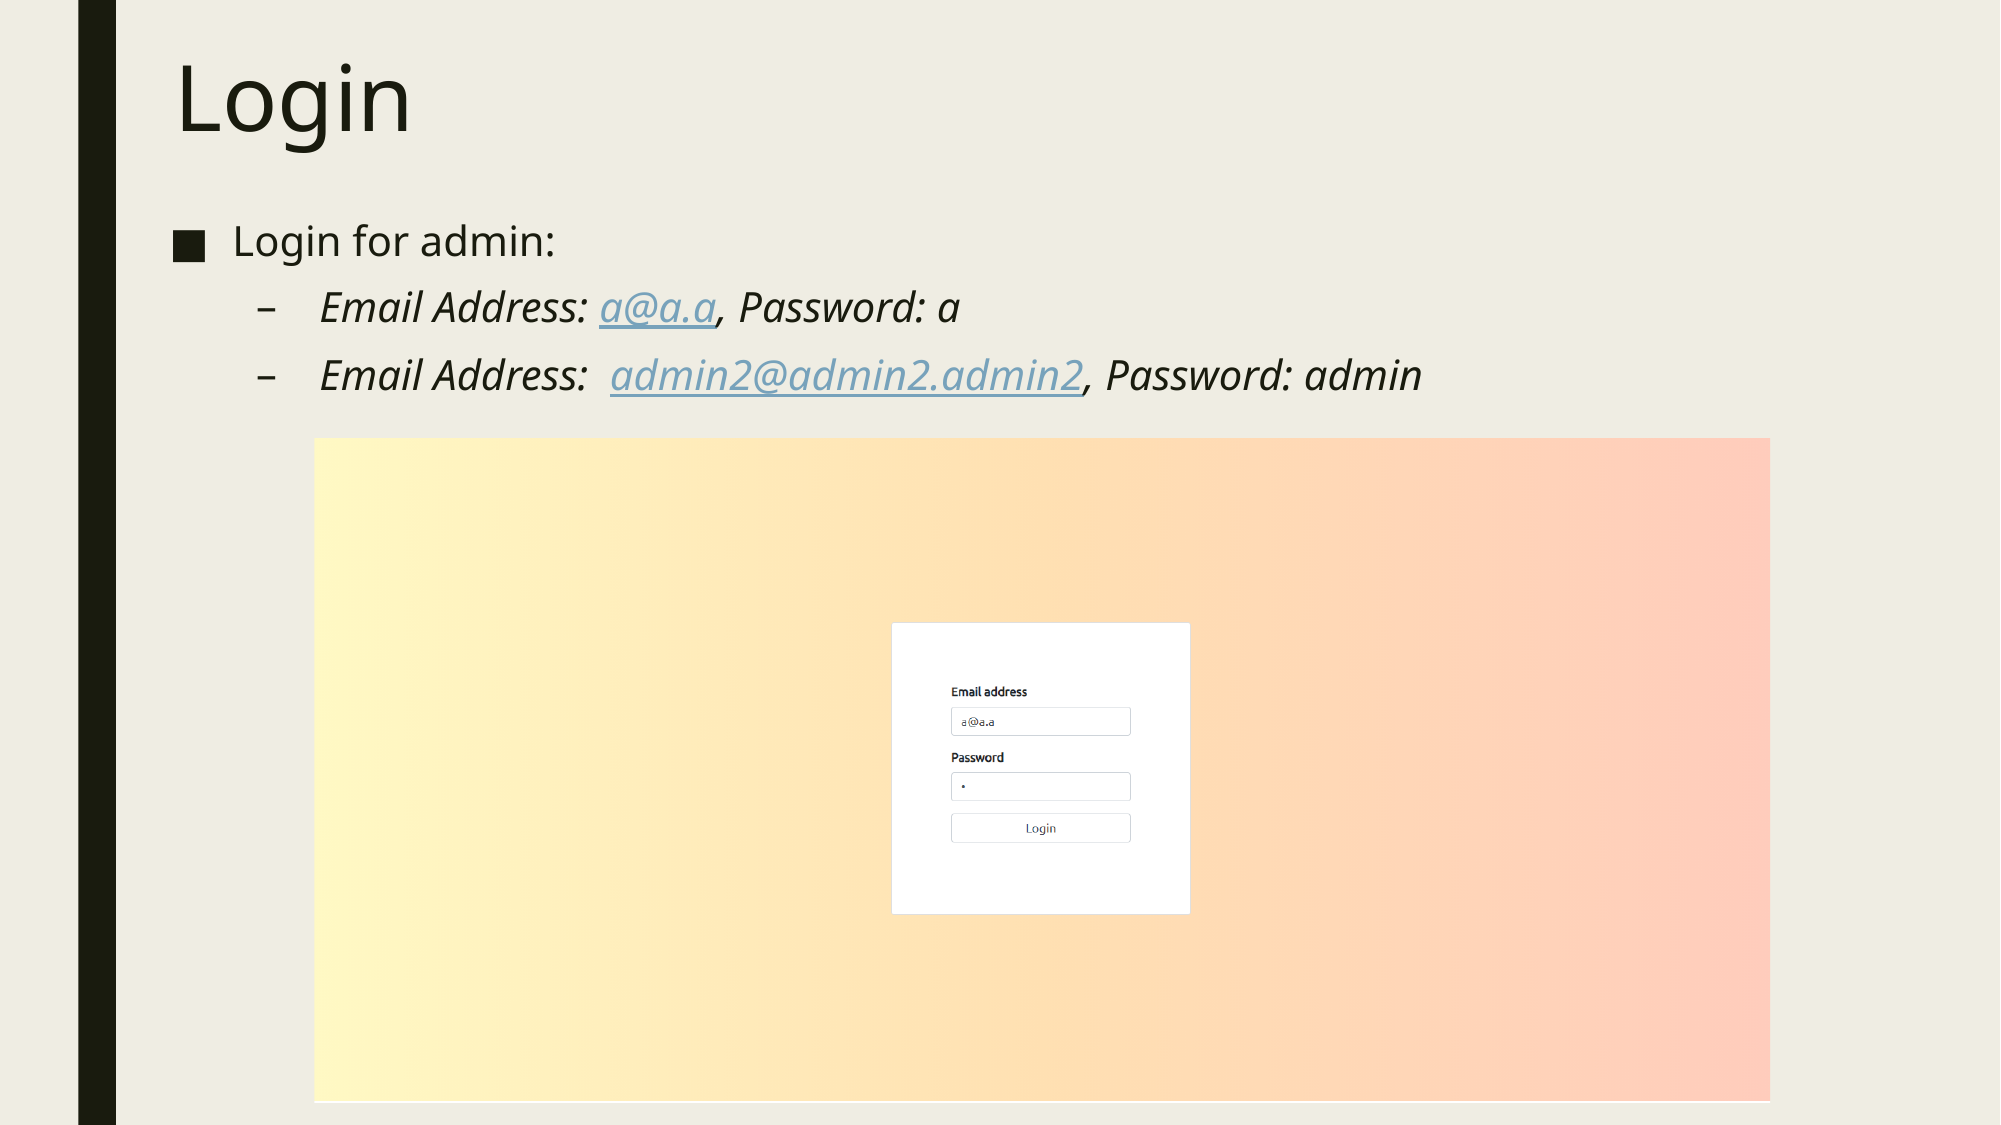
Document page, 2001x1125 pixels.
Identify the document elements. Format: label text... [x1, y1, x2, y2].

list Login for admin: Email Address: a@a.a, Password: a Email Address: admin2@admin2.admin2, Password: admin [154, 211, 1975, 1102]
title Login [159, 45, 1975, 188]
picture [314, 438, 1771, 1103]
